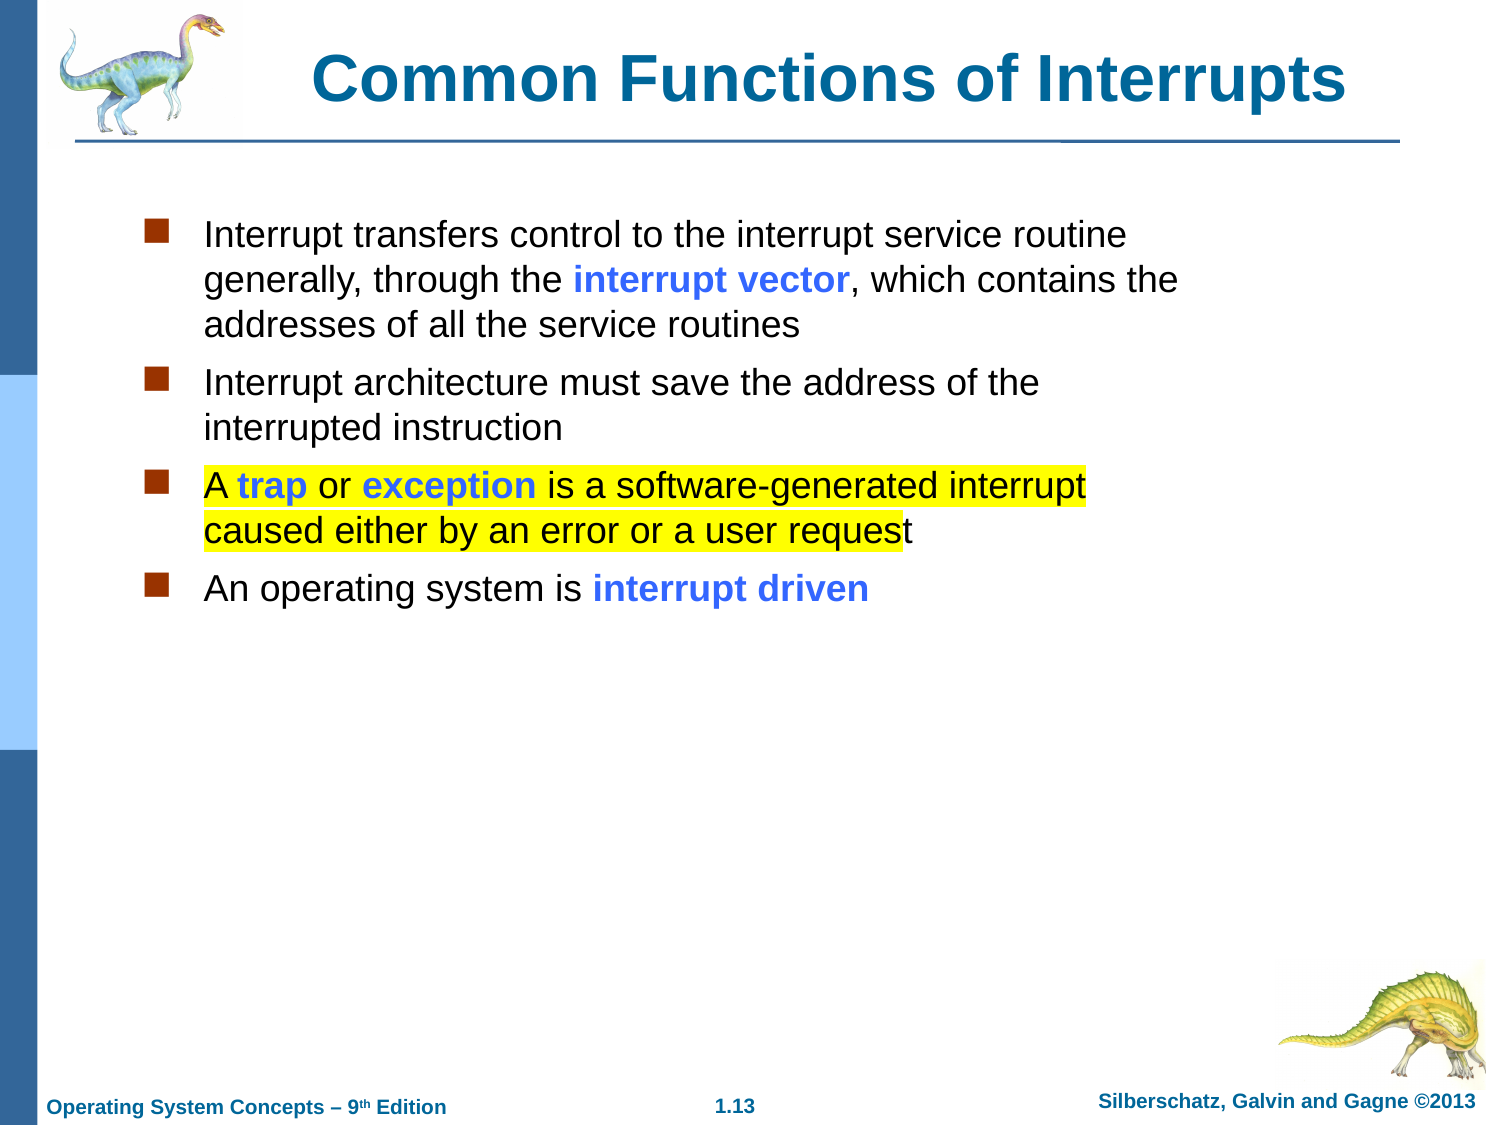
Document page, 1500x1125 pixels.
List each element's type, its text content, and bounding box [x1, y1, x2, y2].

picture [1275, 959, 1486, 1090]
picture [46, 0, 243, 149]
title Common Functions of Interrupts [154, 27, 1500, 123]
list Interrupt transfers control to the interrupt service routine generally, through the interrupt vector, which contains the addresses of all the service routines Interrupt architecture must save the address of the interrupted instruction A trap or exception is a software-generated interrupt caused either by an error or a user request An operating system is interrupt driven [132, 202, 1211, 946]
